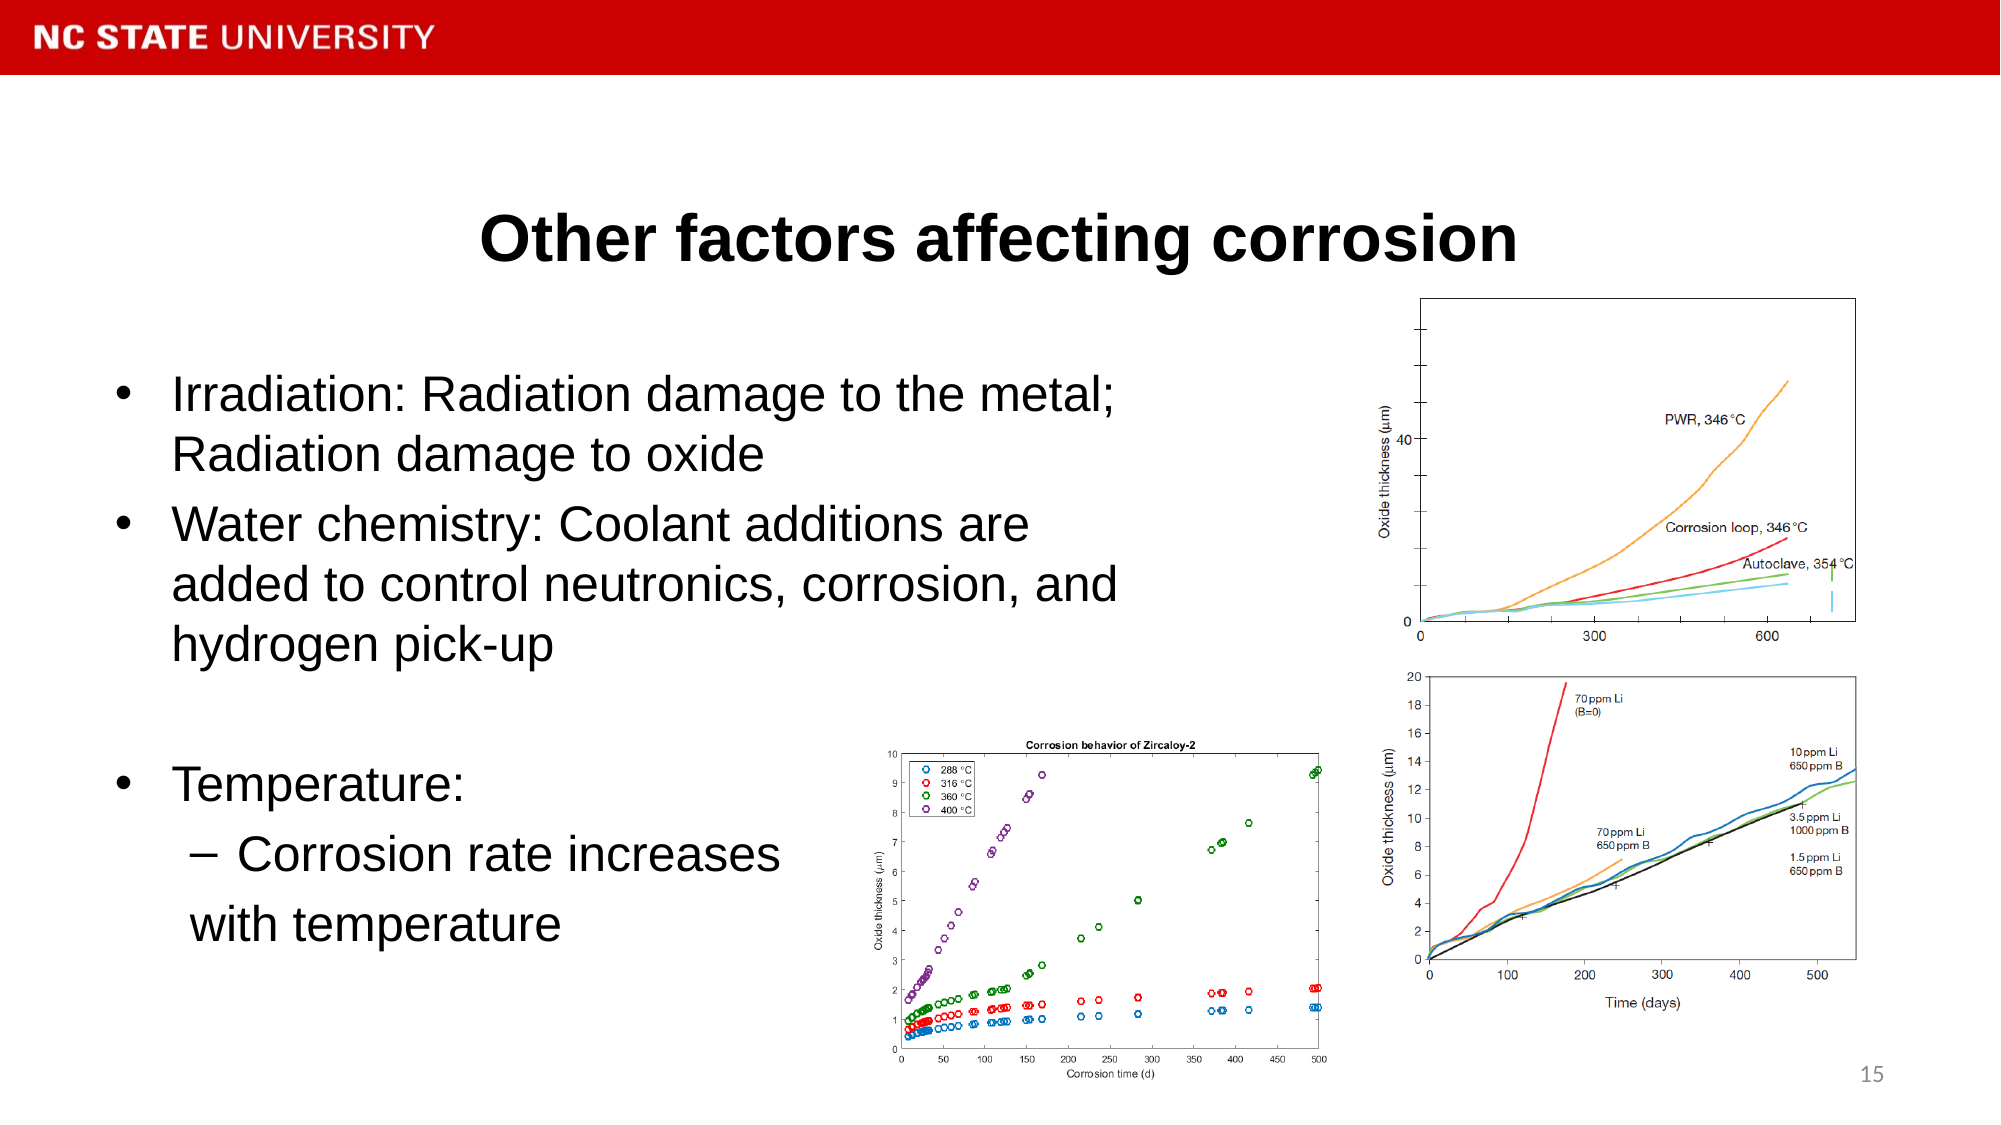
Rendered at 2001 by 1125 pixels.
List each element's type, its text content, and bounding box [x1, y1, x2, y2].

title Other factors affecting corrosion [99, 147, 1900, 323]
list Irradiation: Radiation damage to the metal; Radiation damage to oxide Water chemistry: Coolant additions are added to control neutronics, corrosion, and hydrogen pick-up Temperature: Corrosion rate increases with temperature [99, 354, 1158, 1005]
picture [0, 0, 2000, 75]
picture [831, 726, 1370, 1088]
slide_number 15 [1433, 1042, 1900, 1103]
picture [1358, 281, 1865, 1018]
